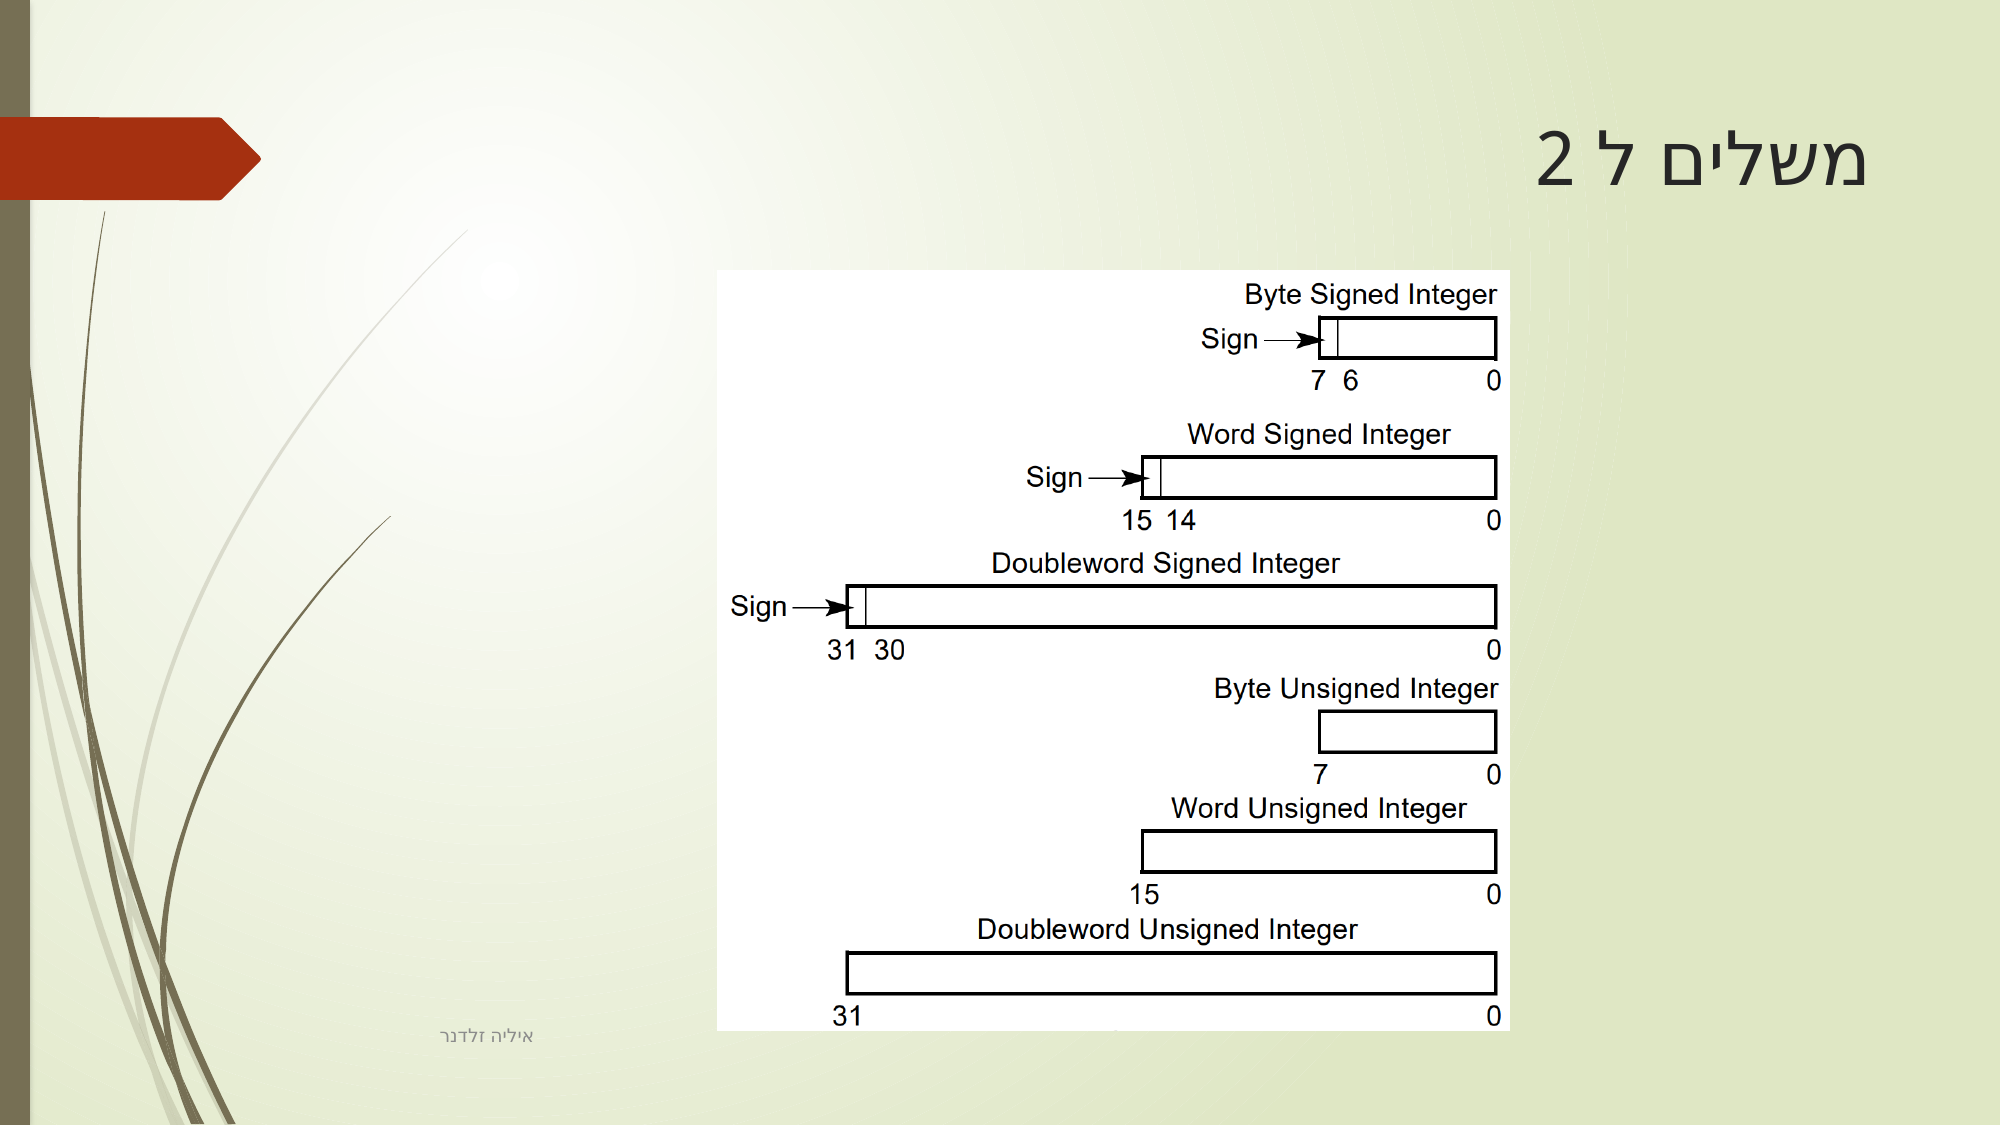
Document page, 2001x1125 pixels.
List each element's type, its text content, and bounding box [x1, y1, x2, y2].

footer איליה זלדנר [424, 1006, 1675, 1067]
picture [717, 270, 1511, 1031]
title משלים ל 2 [425, 102, 1888, 313]
